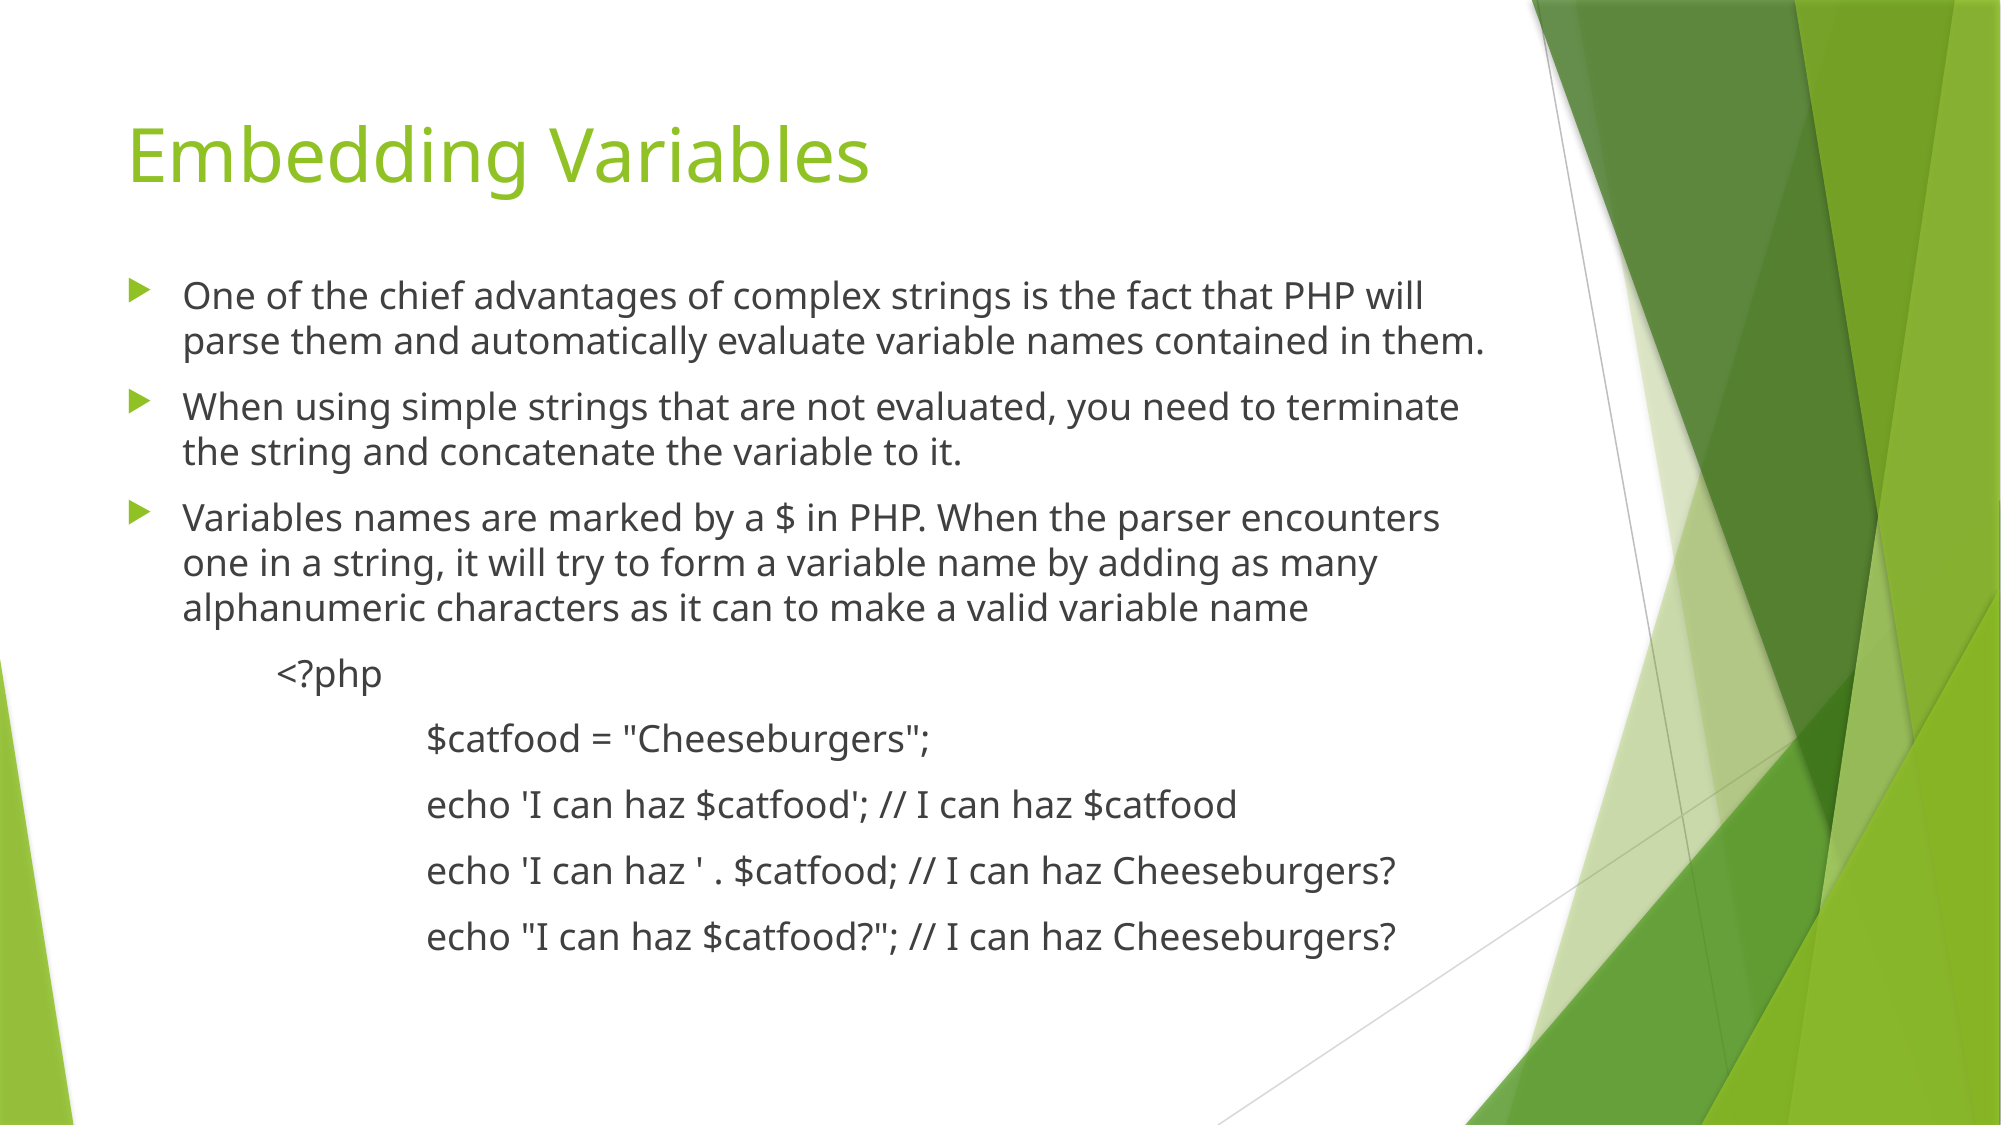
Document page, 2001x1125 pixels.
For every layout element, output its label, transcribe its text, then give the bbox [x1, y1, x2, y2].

list One of the chief advantages of complex strings is the fact that PHP will parse them and automatically evaluate variable names contained in them. When using simple strings that are not evaluated, you need to terminate the string and concatenate the variable to it. Variables names are marked by a $ in PHP. When the parser encounters one in a string, it will try to form a variable name by adding as many alphanumeric characters as it can to make a valid variable name <?php $catfood = "Cheeseburgers"; echo 'I can haz $catfood'; // I can haz $catfood echo 'I can haz ' . $catfood; // I can haz Cheeseburgers? echo "I can haz $catfood?"; // I can haz Cheeseburgers? [111, 264, 1522, 992]
title Embedding Variables [111, 99, 1522, 224]
